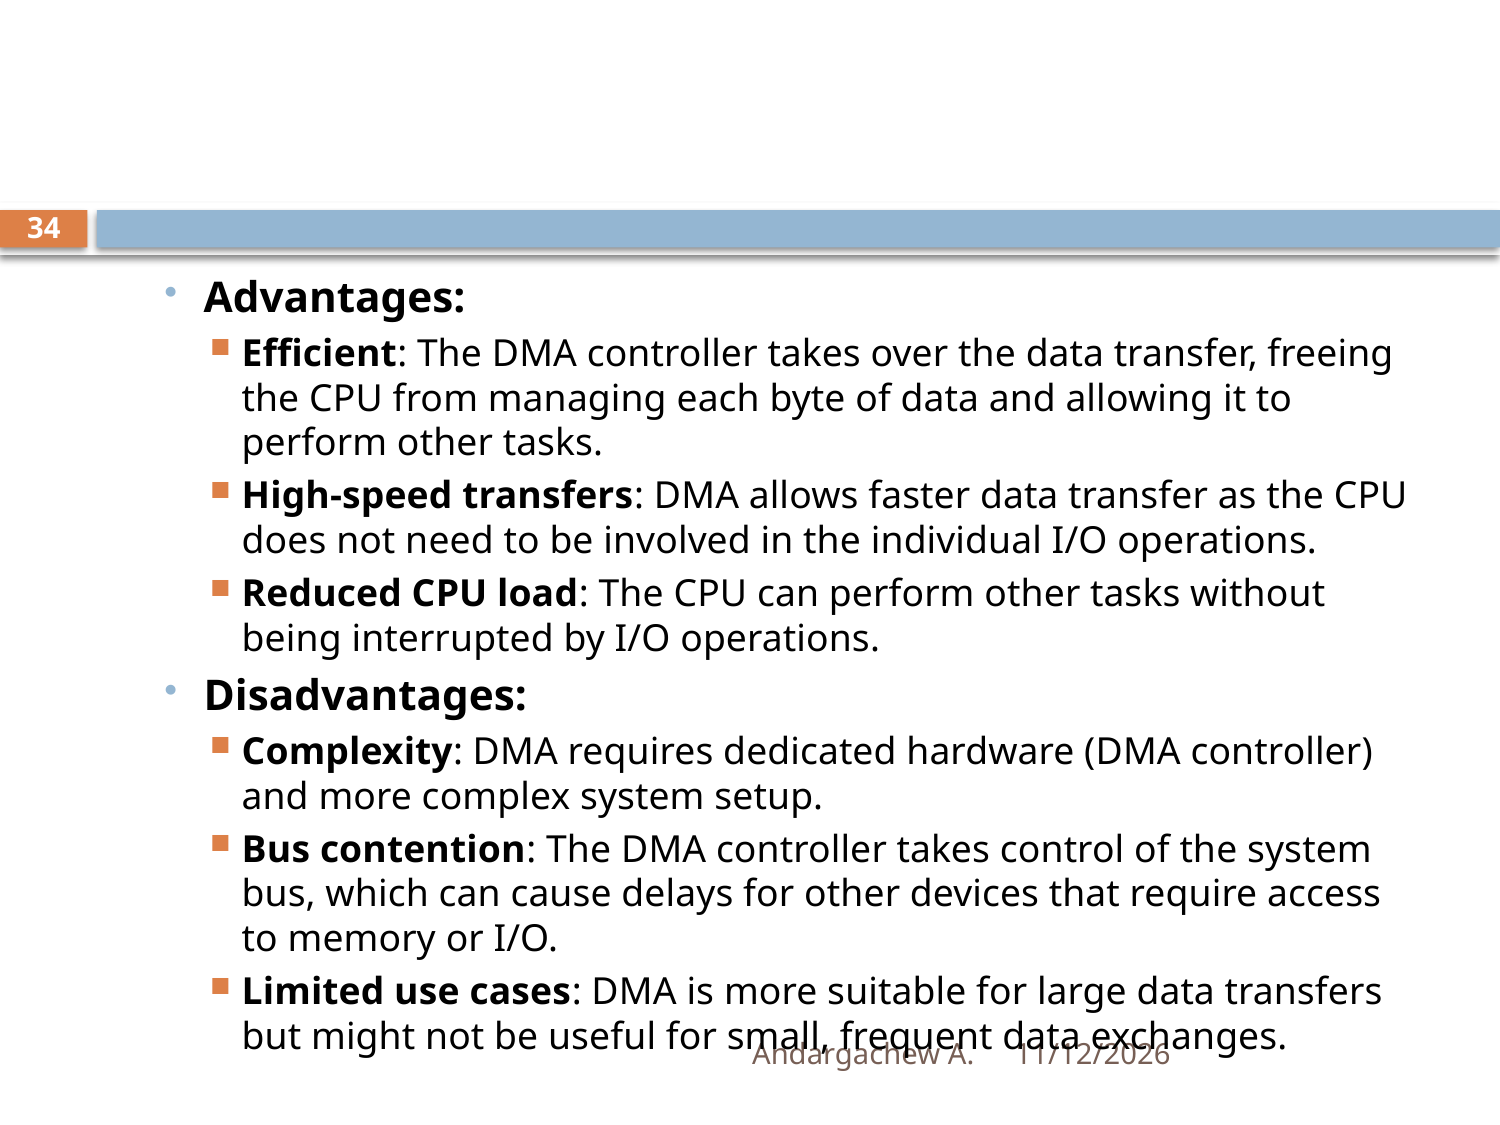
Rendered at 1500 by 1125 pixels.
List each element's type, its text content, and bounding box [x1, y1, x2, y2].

slide_number 34 [0, 208, 88, 249]
list Advantages: Efficient: The DMA controller takes over the data transfer, freeing the CPU from managing each byte of data and allowing it to perform other tasks. High-speed transfers: DMA allows faster data transfer as the CPU does not need to be involved in the individual I/O operations. Reduced CPU load: The CPU can perform other tasks without being interrupted by I/O operations. Disadvantages: Complexity: DMA requires dedicated hardware (DMA controller) and more complex system setup. Bus contention: The DMA controller takes control of the system bus, which can cause delays for other devices that require access to memory or I/O. Limited use cases: DMA is more suitable for large data transfers but might not be useful for small, frequent data exchanges. [100, 262, 1438, 1085]
